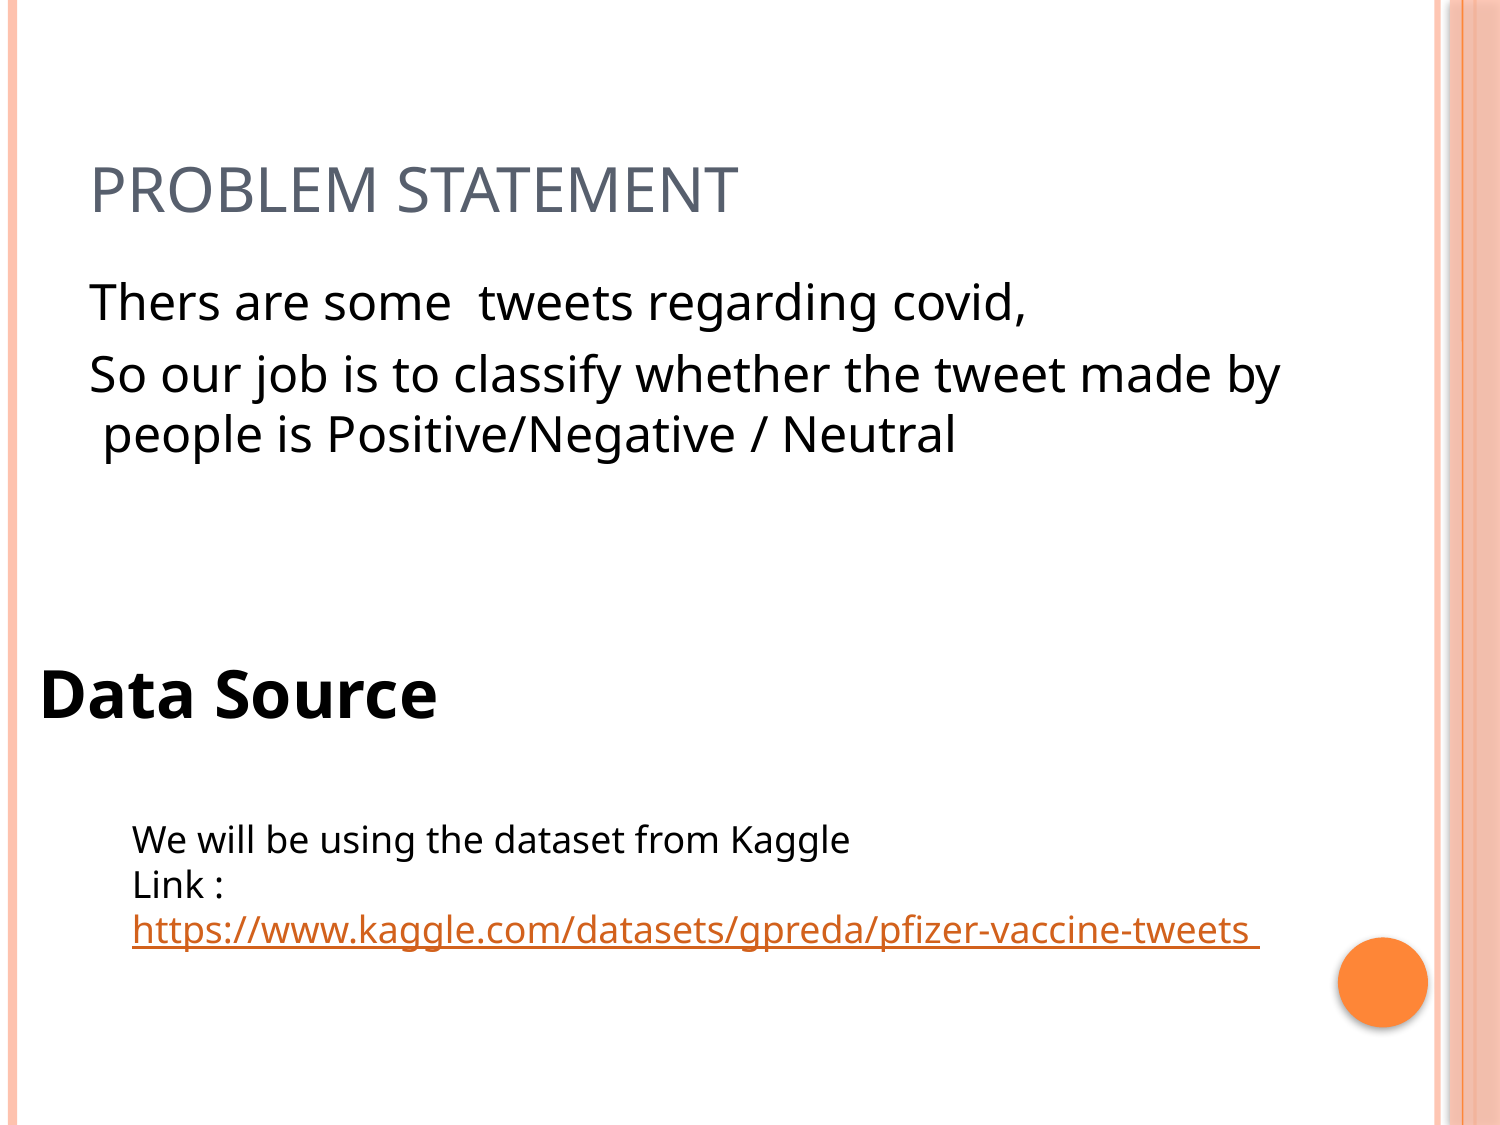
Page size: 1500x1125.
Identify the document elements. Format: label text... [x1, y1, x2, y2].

list Thers are some tweets regarding covid, So our job is to classify whether the tweet made by people is Positive/Negative / Neutral [75, 262, 1300, 1062]
text_box Data Source [23, 644, 1043, 740]
title Problem Statement [75, 45, 1300, 233]
text_box We will be using the dataset from Kaggle Link :https://www.kaggle.com/datasets/gpreda/pfizer-vaccine-tweets [117, 808, 1325, 1010]
